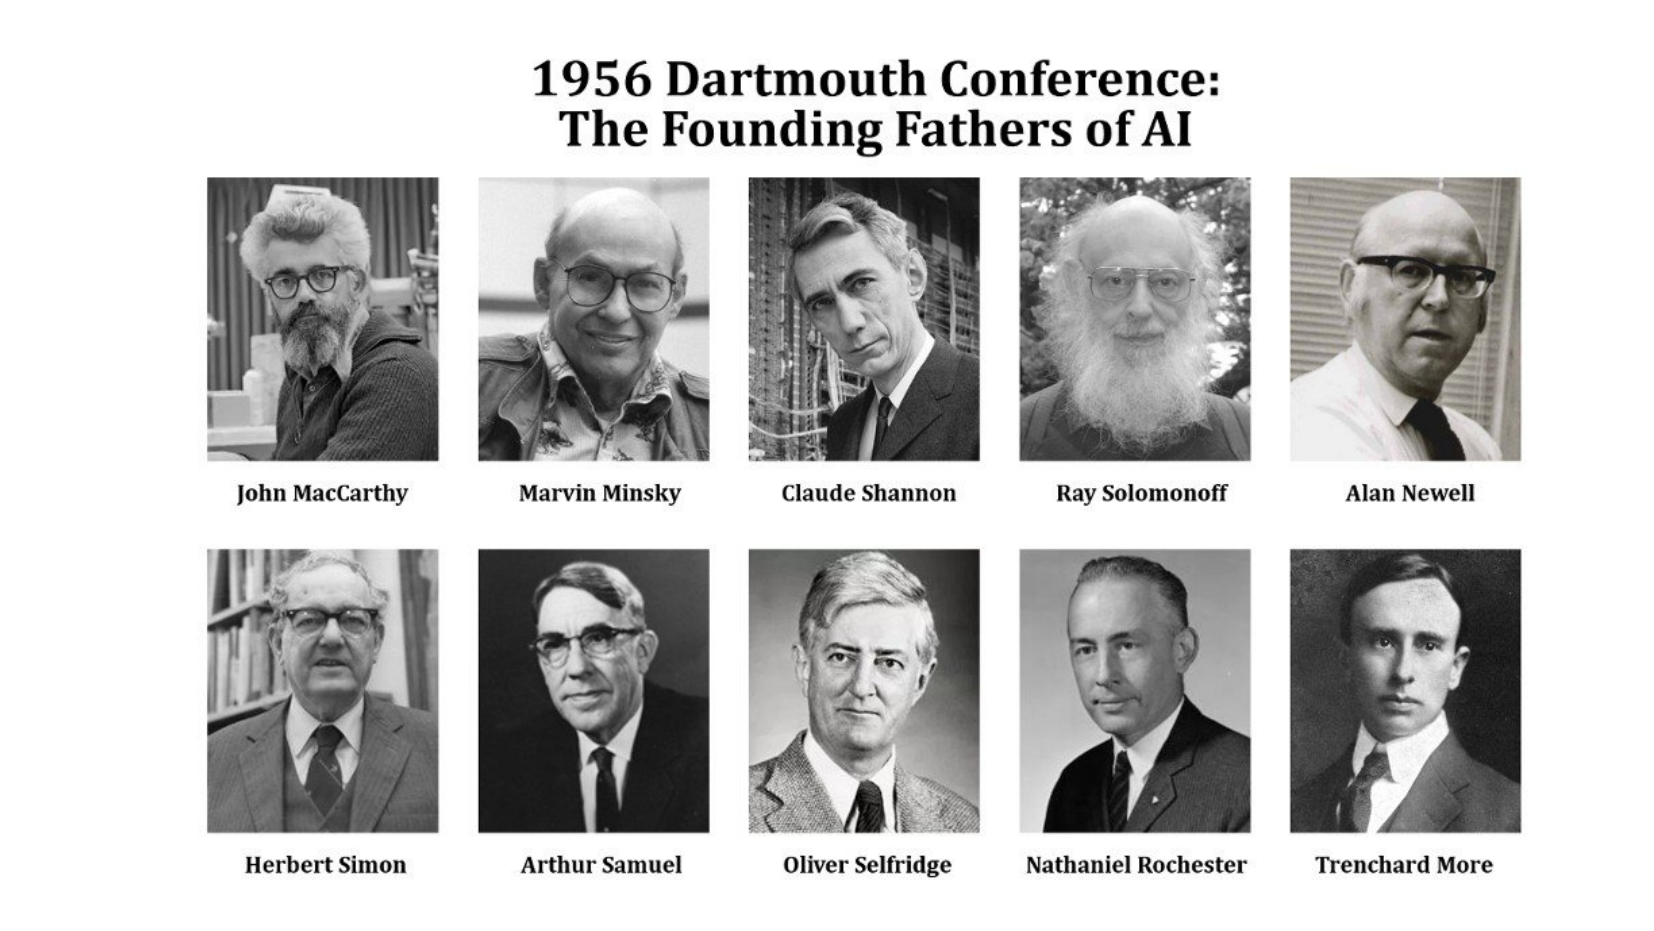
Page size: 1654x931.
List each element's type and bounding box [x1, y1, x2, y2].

picture [187, 37, 1538, 891]
